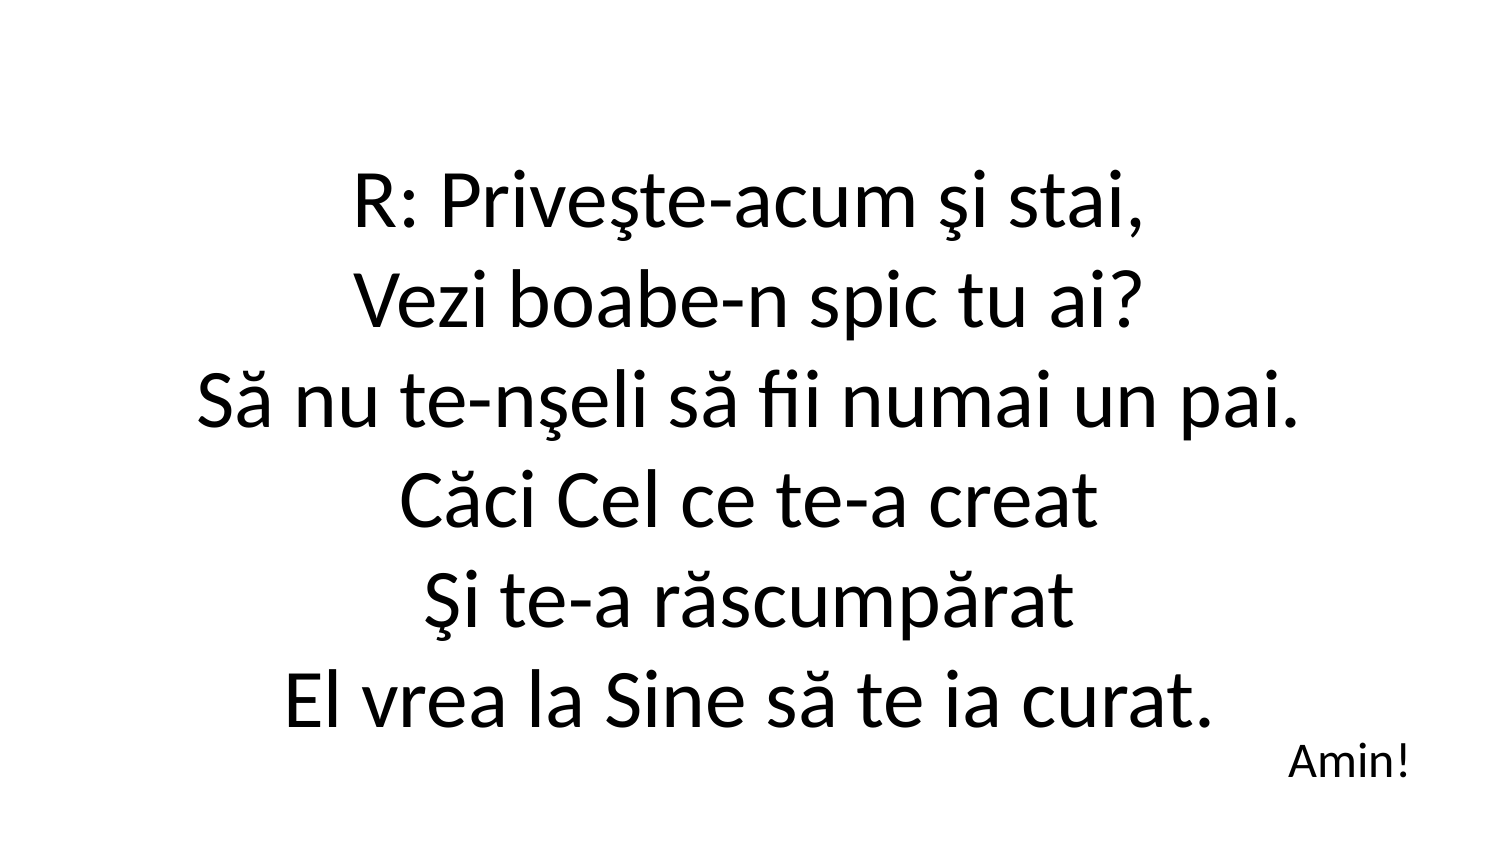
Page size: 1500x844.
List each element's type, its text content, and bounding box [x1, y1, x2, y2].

text_box Amin! [1273, 674, 1427, 795]
text_box R: Priveşte-acum şi stai, Vezi boabe-n spic tu ai? Să nu te-nşeli să fii numai un pai. Căci Cel ce te-a creat Şi te-a răscumpărat El vrea la Sine să te ia curat. [181, 92, 1319, 752]
